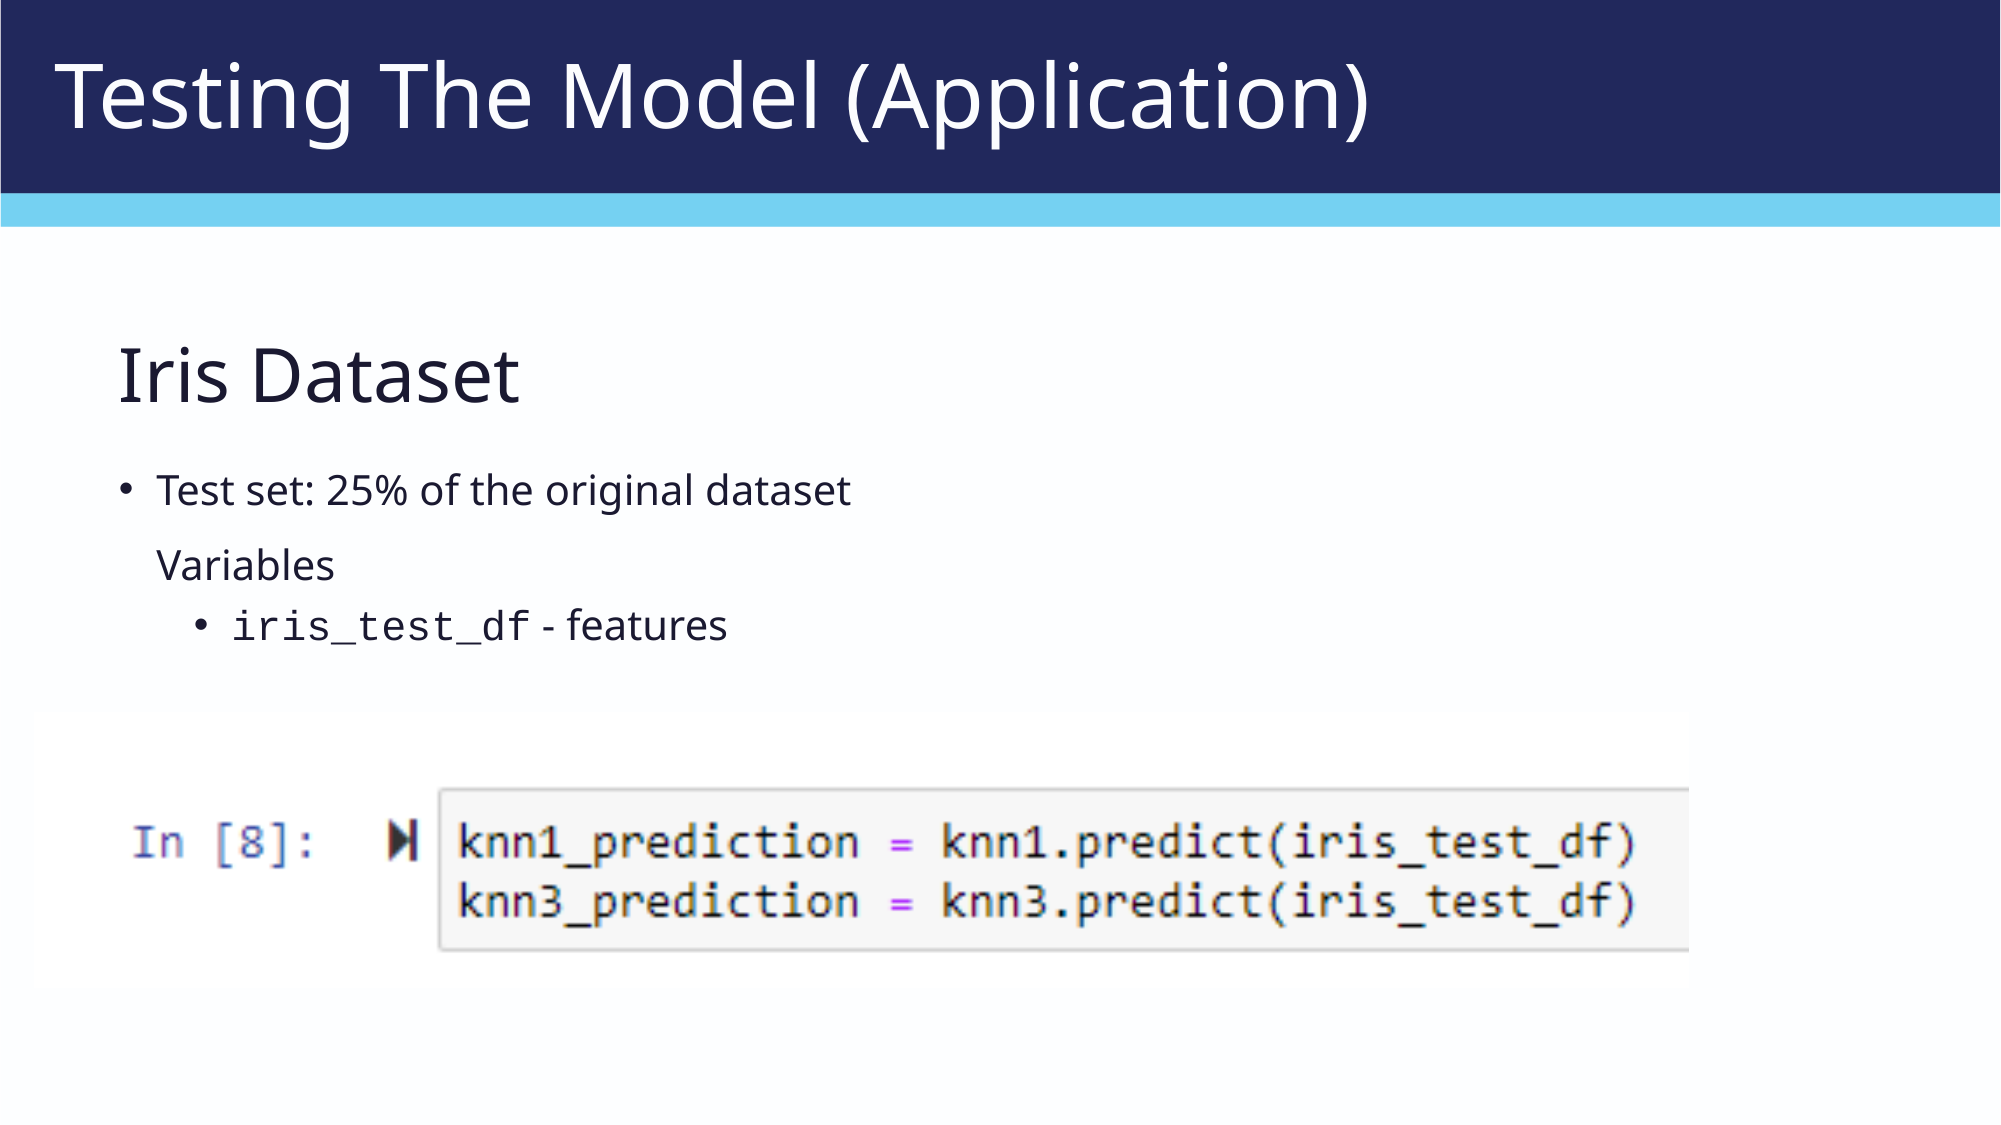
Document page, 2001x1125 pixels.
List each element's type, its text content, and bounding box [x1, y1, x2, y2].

list Iris Dataset Test set: 25% of the original dataset Variables iris_test_df - features [103, 275, 1000, 712]
title Testing The Model (Application) [34, 31, 1966, 164]
picture [0, 0, 2001, 1125]
